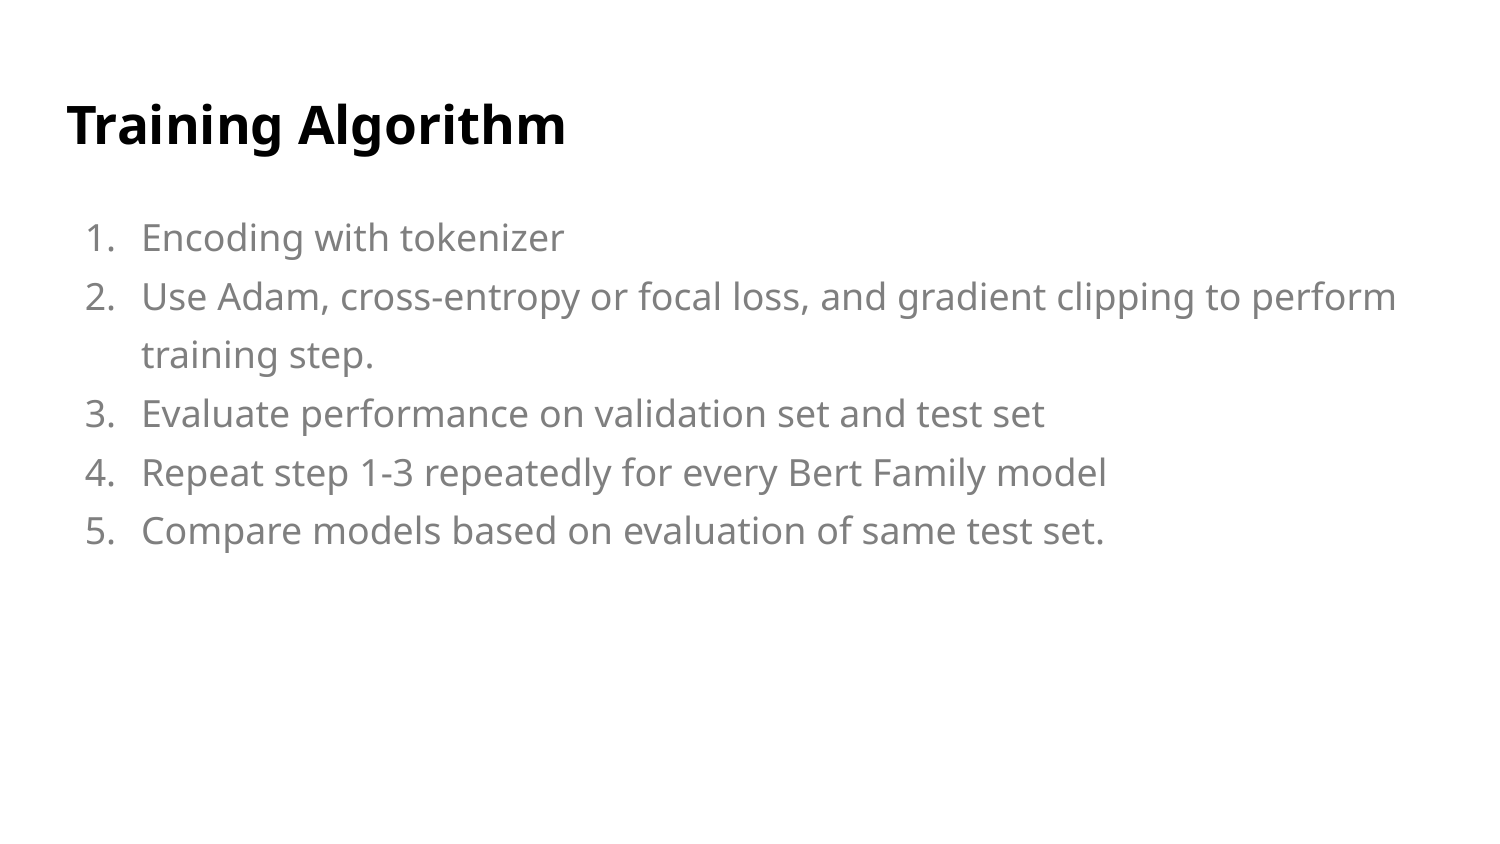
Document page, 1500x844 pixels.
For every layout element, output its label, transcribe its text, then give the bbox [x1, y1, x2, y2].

title Training Algorithm [51, 72, 1449, 176]
list Encoding with tokenizer Use Adam, cross-entropy or focal loss, and gradient clipping to perform training step. Evaluate performance on validation set and test set Repeat step 1-3 repeatedly for every Bert Family model Compare models based on evaluation of same test set. [51, 189, 1449, 750]
